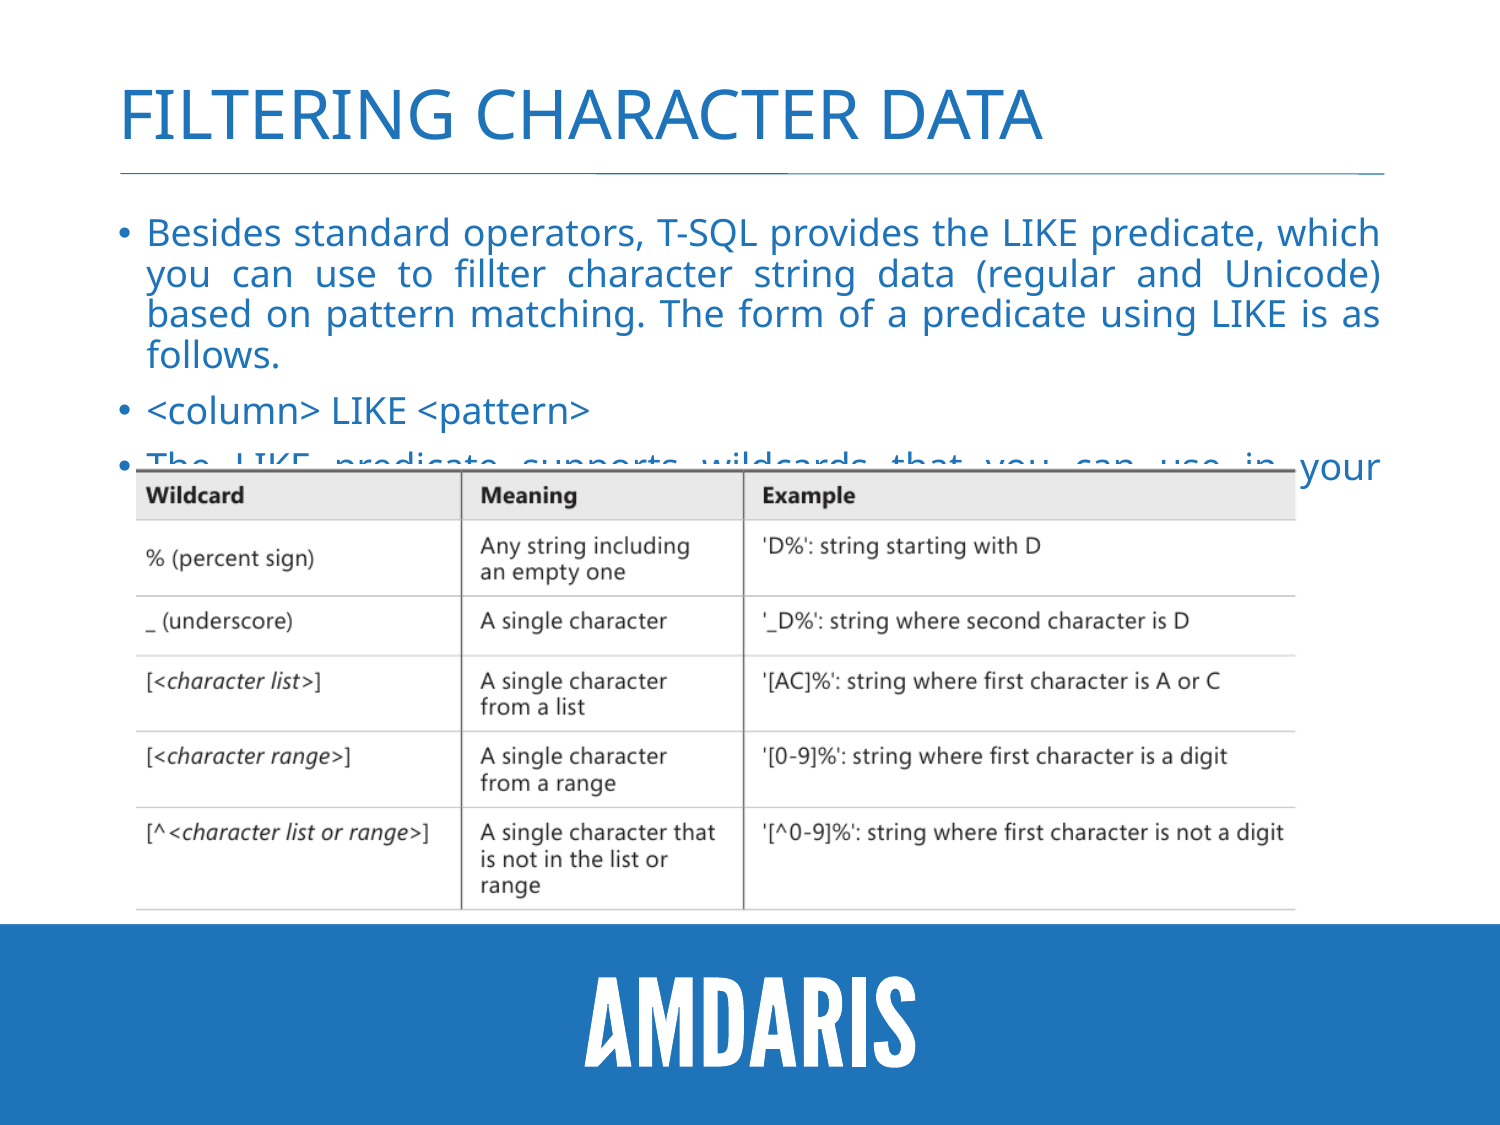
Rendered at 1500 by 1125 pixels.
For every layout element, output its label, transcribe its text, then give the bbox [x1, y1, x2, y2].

title Filtering Character Data [103, 59, 1397, 175]
picture [136, 464, 1300, 920]
list Besides standard operators, T-SQL provides the LIKE predicate, which you can use to fillter character string data (regular and Unicode) based on pattern matching. The form of a predicate using LIKE is as follows. <column> LIKE <pattern> The LIKE predicate supports wildcards that you can use in your patterns. [103, 206, 1397, 887]
